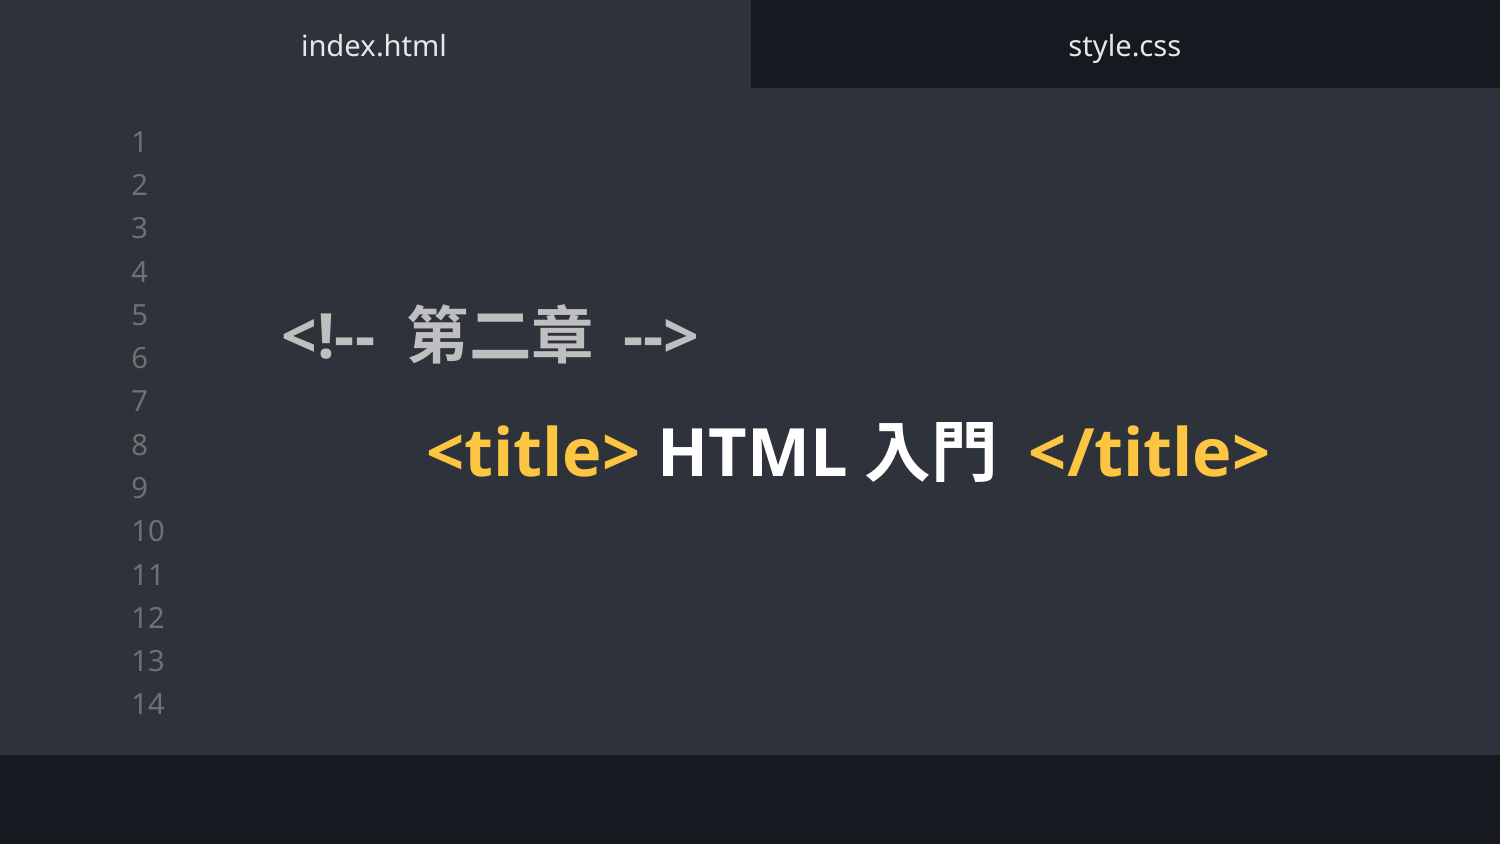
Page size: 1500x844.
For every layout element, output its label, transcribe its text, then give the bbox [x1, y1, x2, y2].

subtitle index.html [0, 15, 749, 74]
text_box <!-- 第二章 --> [266, 290, 1149, 378]
subtitle <title> HTML入門 </title> [307, 412, 1390, 488]
subtitle style.css [750, 15, 1500, 74]
